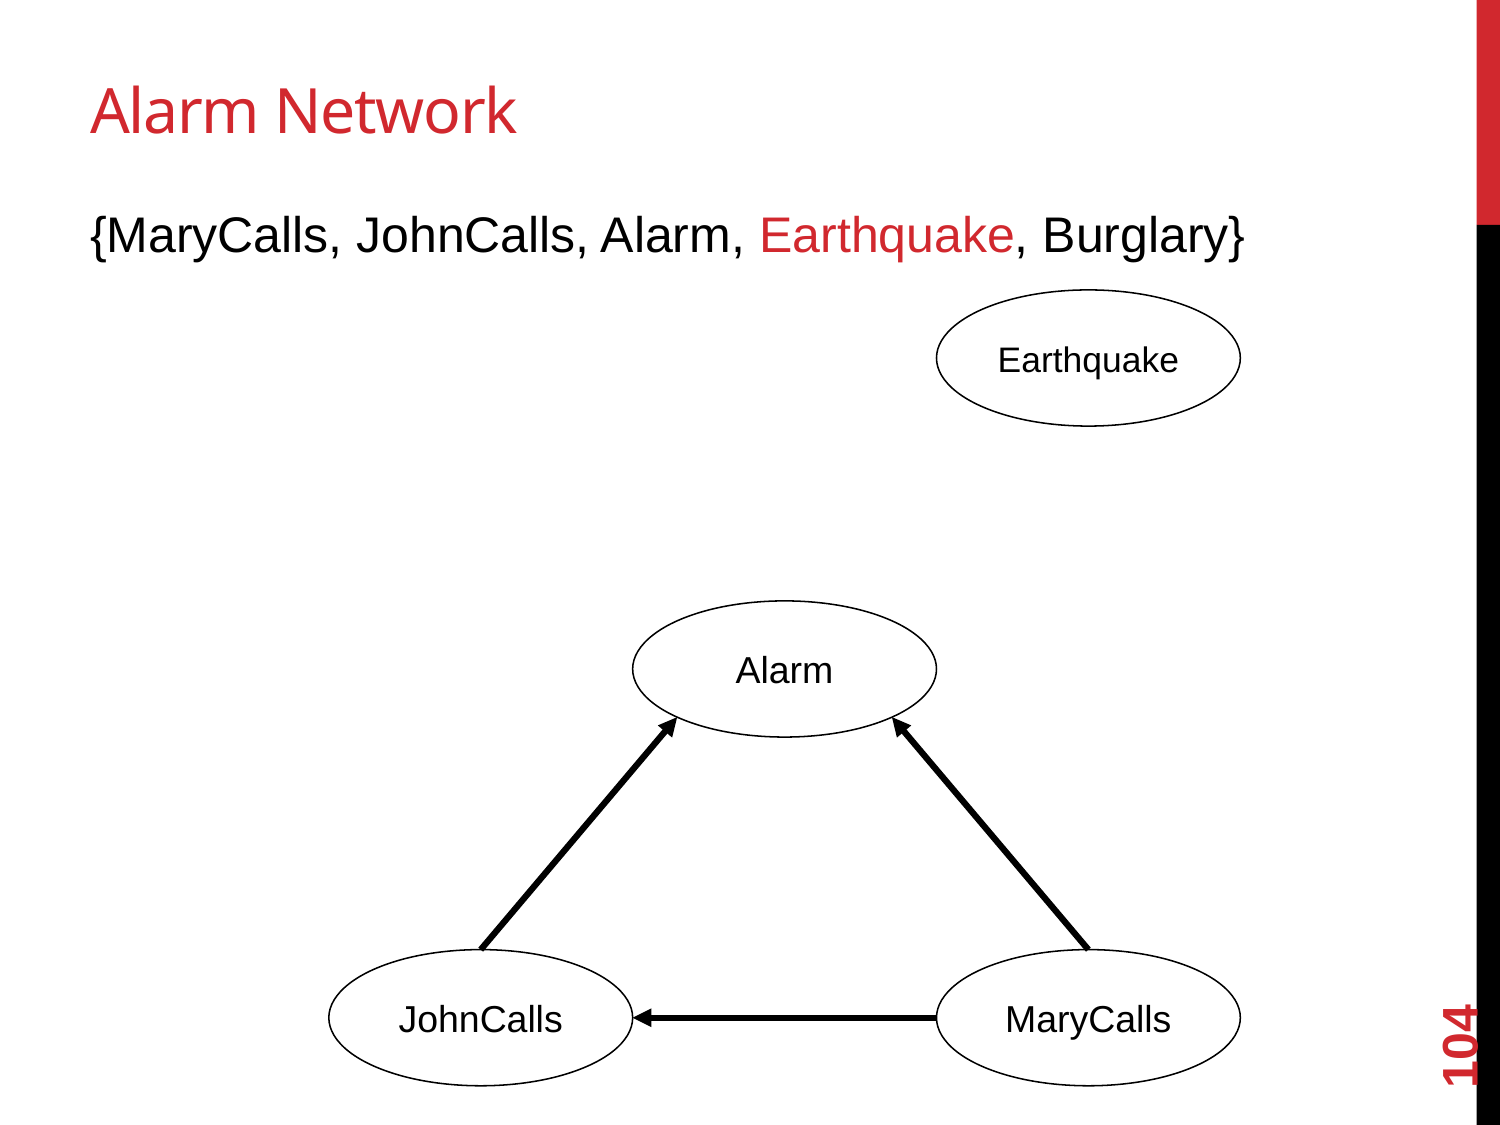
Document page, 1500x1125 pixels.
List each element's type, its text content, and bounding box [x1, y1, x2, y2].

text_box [480, 716, 678, 951]
title Alarm Network [75, 25, 1401, 154]
slide_number 104 [1427, 887, 1488, 1104]
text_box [891, 716, 1089, 951]
list {MaryCalls, JohnCalls, Alarm, Earthquake, Burglary} [75, 195, 1401, 1104]
